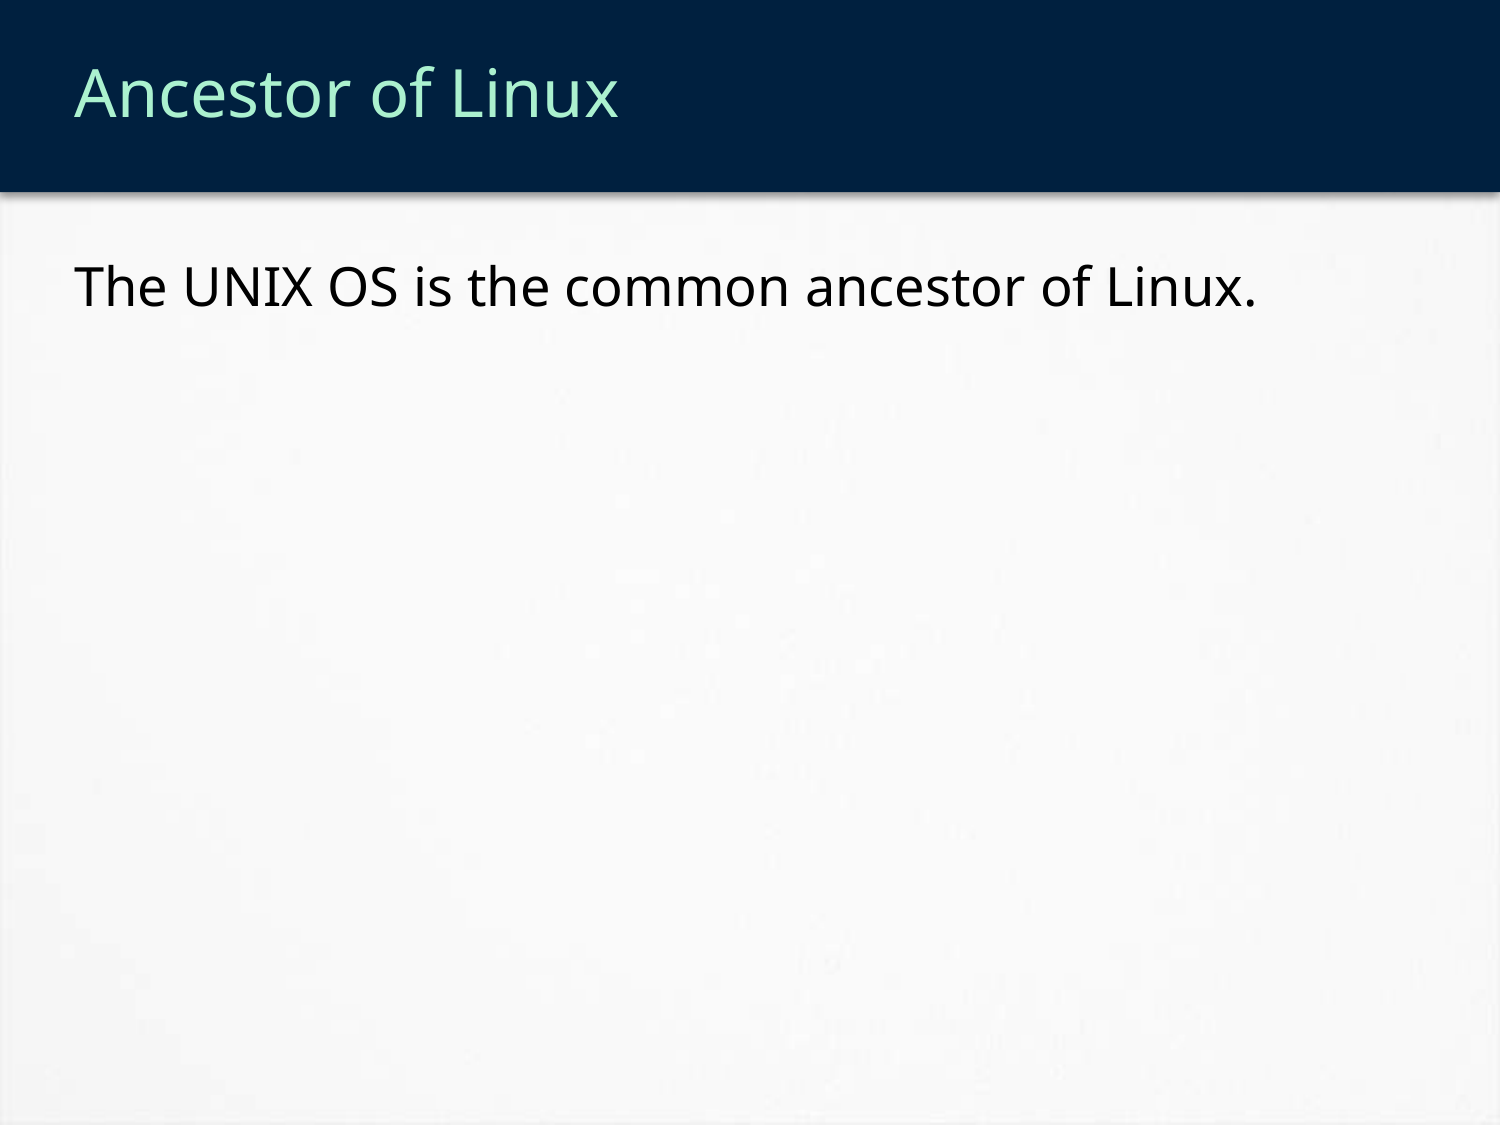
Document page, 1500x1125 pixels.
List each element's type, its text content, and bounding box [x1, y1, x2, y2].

picture [0, 193, 1500, 1125]
title Ancestor of Linux [59, 0, 1500, 193]
list The UNIX OS is the common ancestor of Linux. [59, 212, 1468, 1099]
